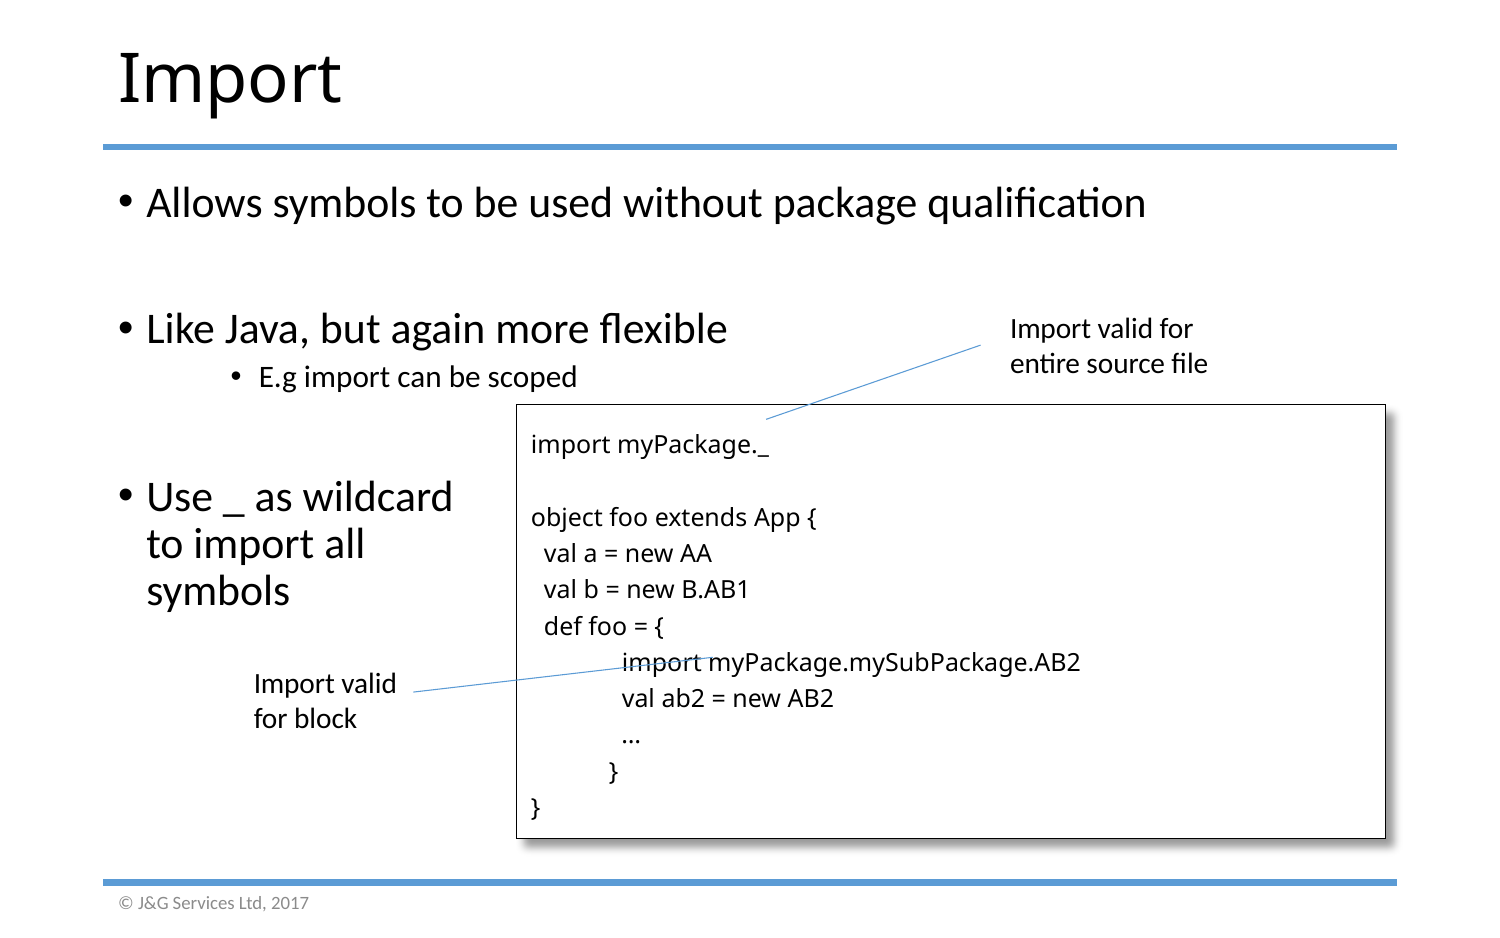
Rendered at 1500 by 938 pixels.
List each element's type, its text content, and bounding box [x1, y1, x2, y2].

text_box Import valid for block [239, 657, 413, 743]
text_box Import valid for entire source file [995, 301, 1224, 387]
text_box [413, 657, 713, 693]
title Import [103, 27, 1397, 133]
text_box import myPackage._ object foo extends App { val a = new AA val b = new B.AB1 def foo = { import myPackage.mySubPackage.AB2 val ab2 = new AB2 … } } [516, 404, 1386, 839]
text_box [766, 345, 981, 420]
list Allows symbols to be used without package qualification Like Java, but again more flexible E.g import can be scoped Use _ as wildcard to import all symbols [103, 172, 1397, 726]
